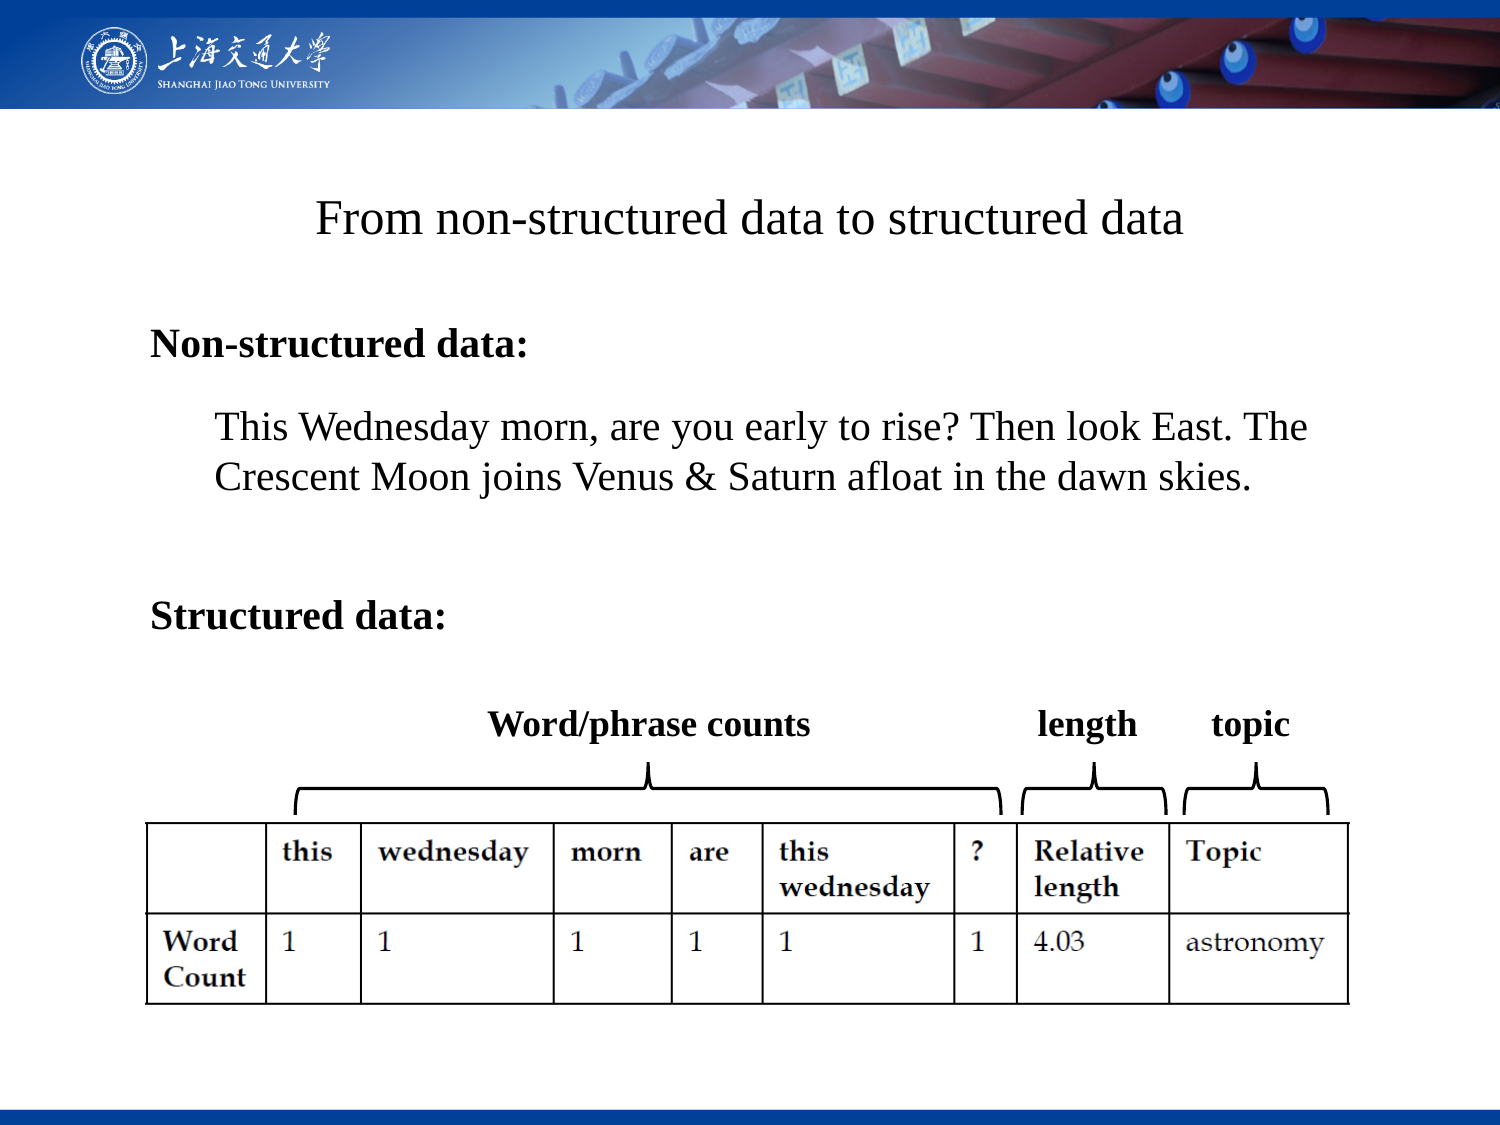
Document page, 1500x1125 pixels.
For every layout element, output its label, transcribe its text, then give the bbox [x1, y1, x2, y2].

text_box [142, 691, 1358, 1017]
text_box This Wednesday morn, are you early to rise? Then look East. The Crescent Moon joins Venus & Saturn afloat in the dawn skies. [199, 391, 1450, 507]
picture [0, 18, 1500, 109]
text_box Structured data: [135, 580, 463, 646]
text_box Non-structured data: [135, 308, 545, 374]
text_box From non-structured data to structured data [300, 176, 1200, 252]
